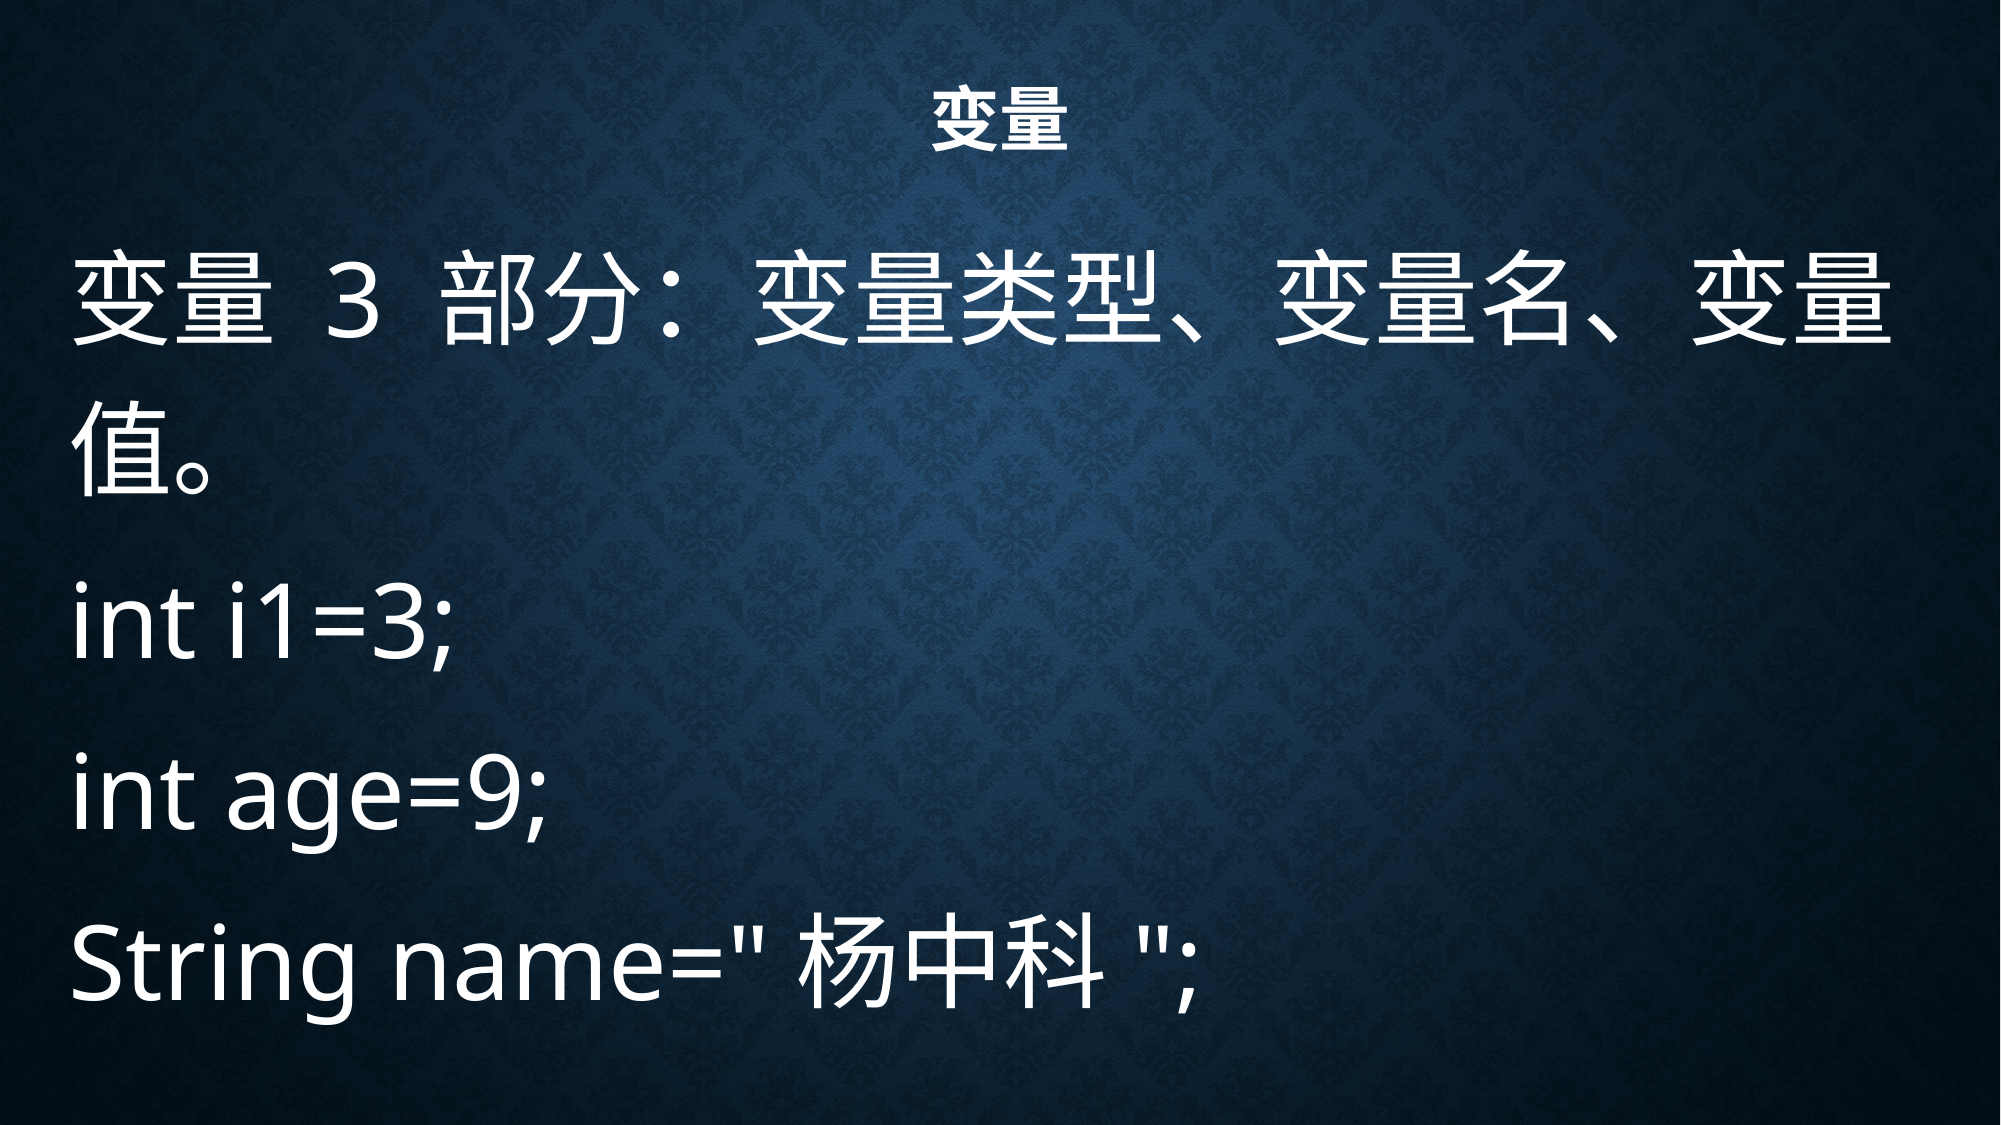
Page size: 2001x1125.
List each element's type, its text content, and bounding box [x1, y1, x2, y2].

title 变量 [150, 43, 1850, 201]
list 变量 3 部分：变量类型、变量名、变量值。 int i1=3; int age=9; String name="杨中科"; [53, 201, 1947, 1059]
